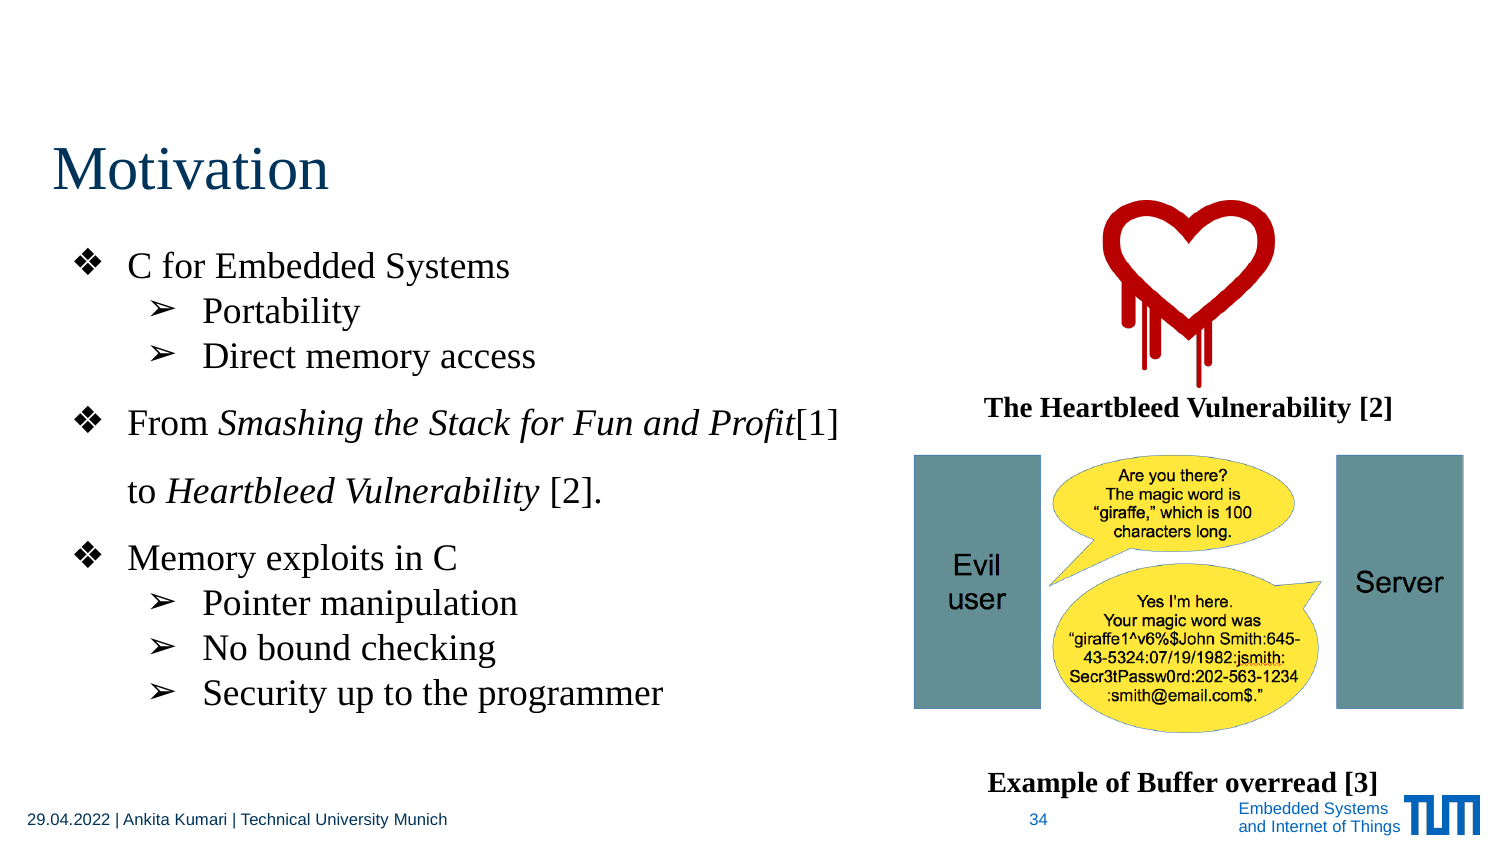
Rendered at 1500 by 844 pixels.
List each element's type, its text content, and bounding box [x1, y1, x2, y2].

slide_number 34 [908, 796, 1048, 842]
text_box The Heartbleed Vulnerability [2] [925, 373, 1452, 439]
title Motivation [52, 122, 1449, 264]
list C for Embedded Systems Portability Direct memory access From Smashing the Stack for Fun and Profit[1] to Heartbleed Vulnerability [2]. Memory exploits in C Pointer manipulation No bound checking Security up to the programmer [52, 264, 860, 796]
picture [1404, 795, 1480, 835]
text_box Example of Buffer overread [3] [917, 756, 1449, 806]
footer 29.04.2022 | Ankita Kumari | Technical University Munich [27, 796, 885, 842]
picture [909, 451, 1469, 740]
picture [1100, 197, 1277, 391]
